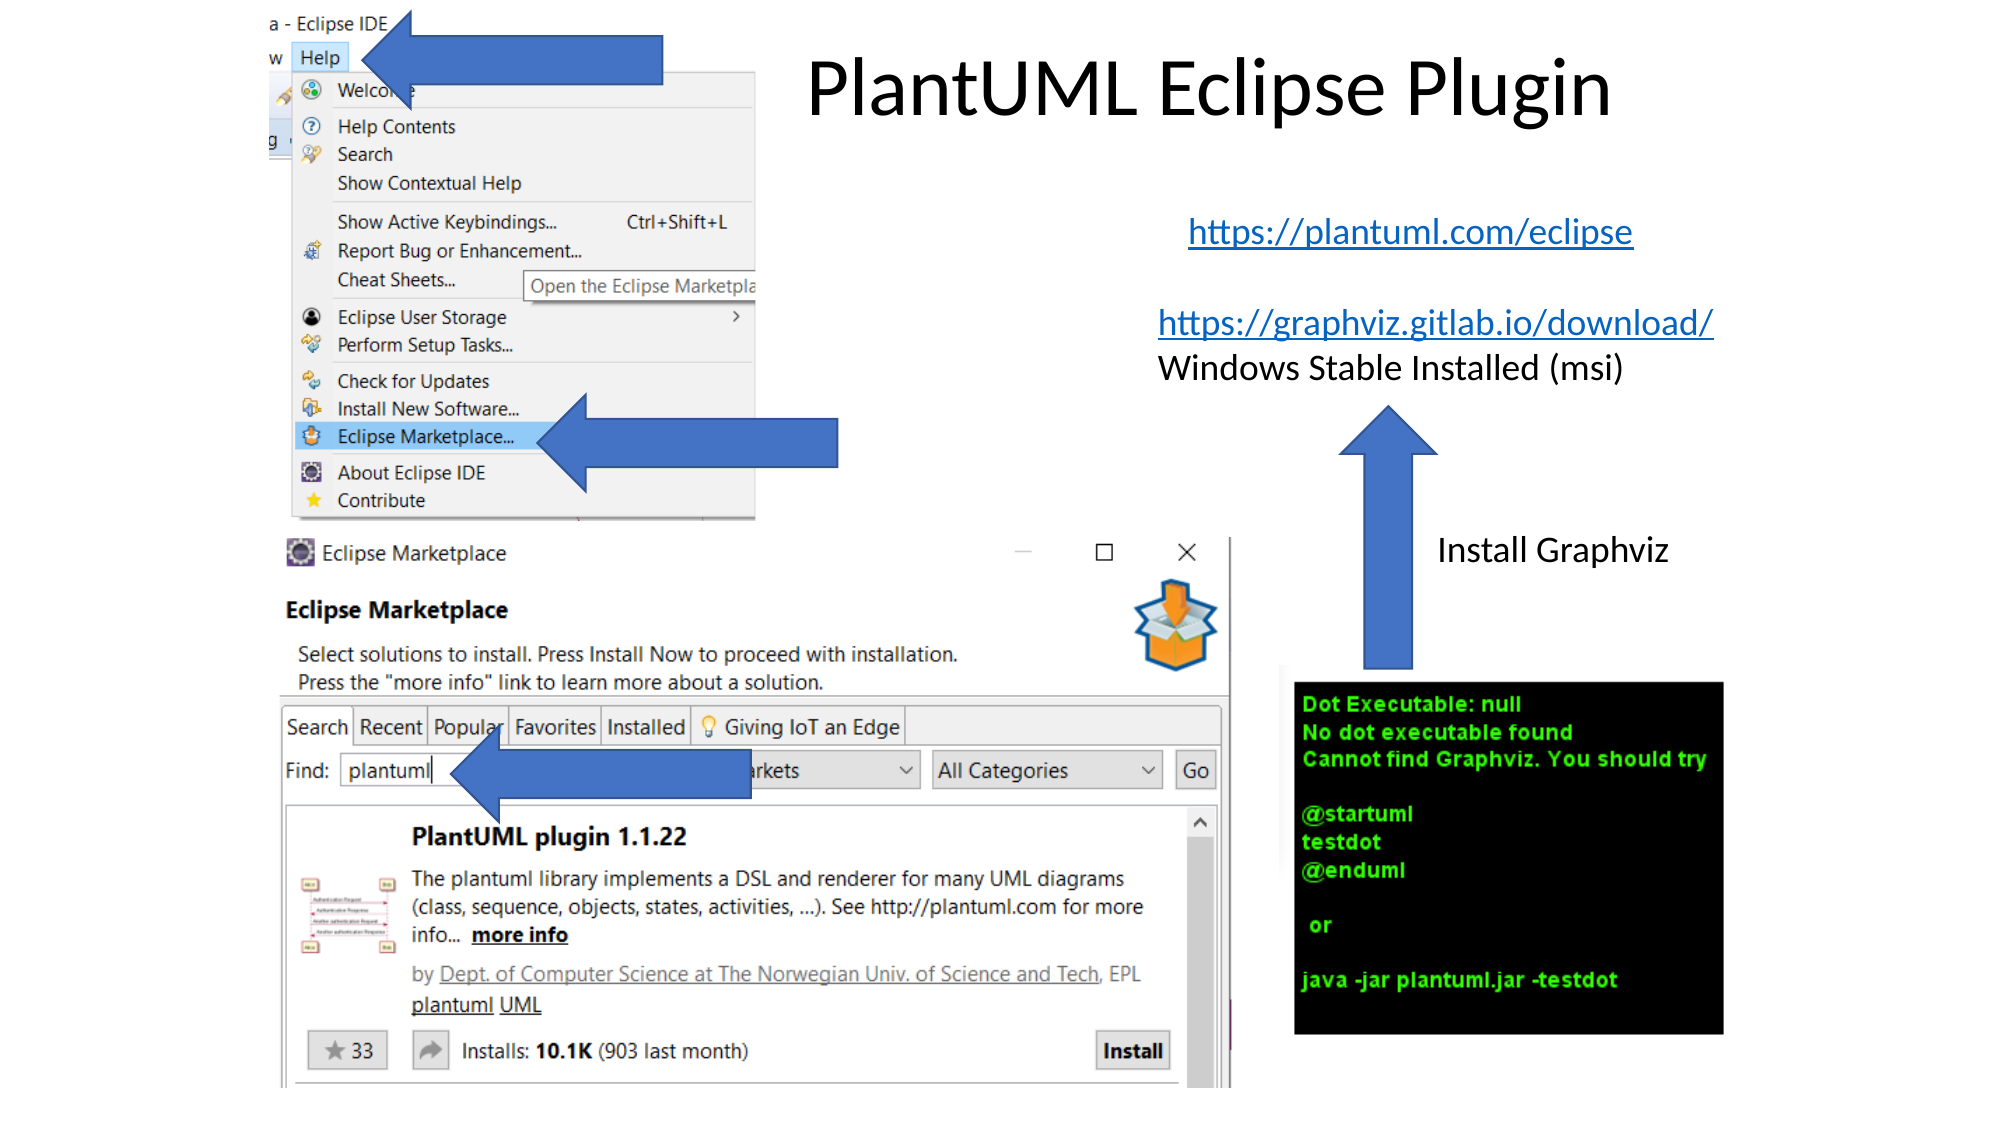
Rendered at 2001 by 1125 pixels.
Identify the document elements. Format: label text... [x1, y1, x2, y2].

text_box https://graphviz.gitlab.io/download/ Windows Stable Installed (msi) [1143, 290, 1729, 396]
text_box https://plantuml.com/eclipse [1173, 199, 1649, 260]
text_box PlantUML Eclipse Plugin [791, 24, 1630, 140]
picture [269, 12, 756, 521]
text_box Install Graphviz [1422, 517, 1685, 578]
text_box [1338, 404, 1439, 665]
picture [279, 537, 1232, 1088]
text_box [756, 417, 839, 469]
picture [1279, 665, 1749, 1063]
